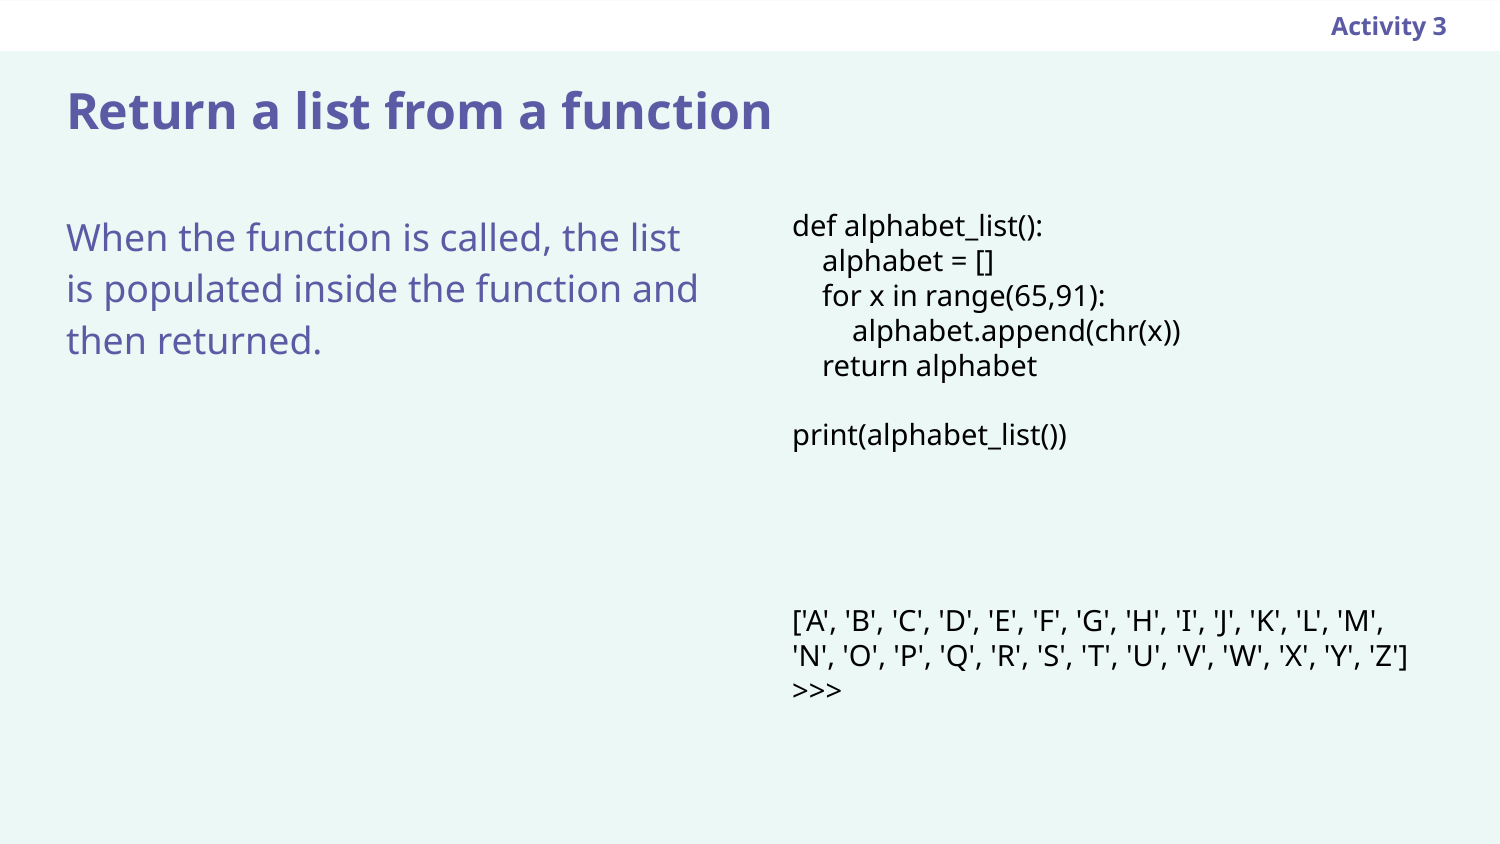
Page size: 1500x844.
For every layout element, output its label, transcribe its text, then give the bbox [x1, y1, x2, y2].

list ['A', 'B', 'C', 'D', 'E', 'F', 'G', 'H', 'I', 'J', 'K', 'L', 'M', 'N', 'O', 'P', 'Q', 'R', 'S', 'T', 'U', 'V', 'W', 'X', 'Y', 'Z'] >>> [776, 587, 1449, 798]
subtitle Activity 3 [862, 0, 1448, 52]
title Return a list from a function [51, 52, 1449, 167]
list When the function is called, the list is populated inside the function and then returned. [51, 191, 723, 793]
list def alphabet_list(): alphabet = [] for x in range(65,91): alphabet.append(chr(x)) return alphabet print(alphabet_list()) [776, 191, 1449, 470]
